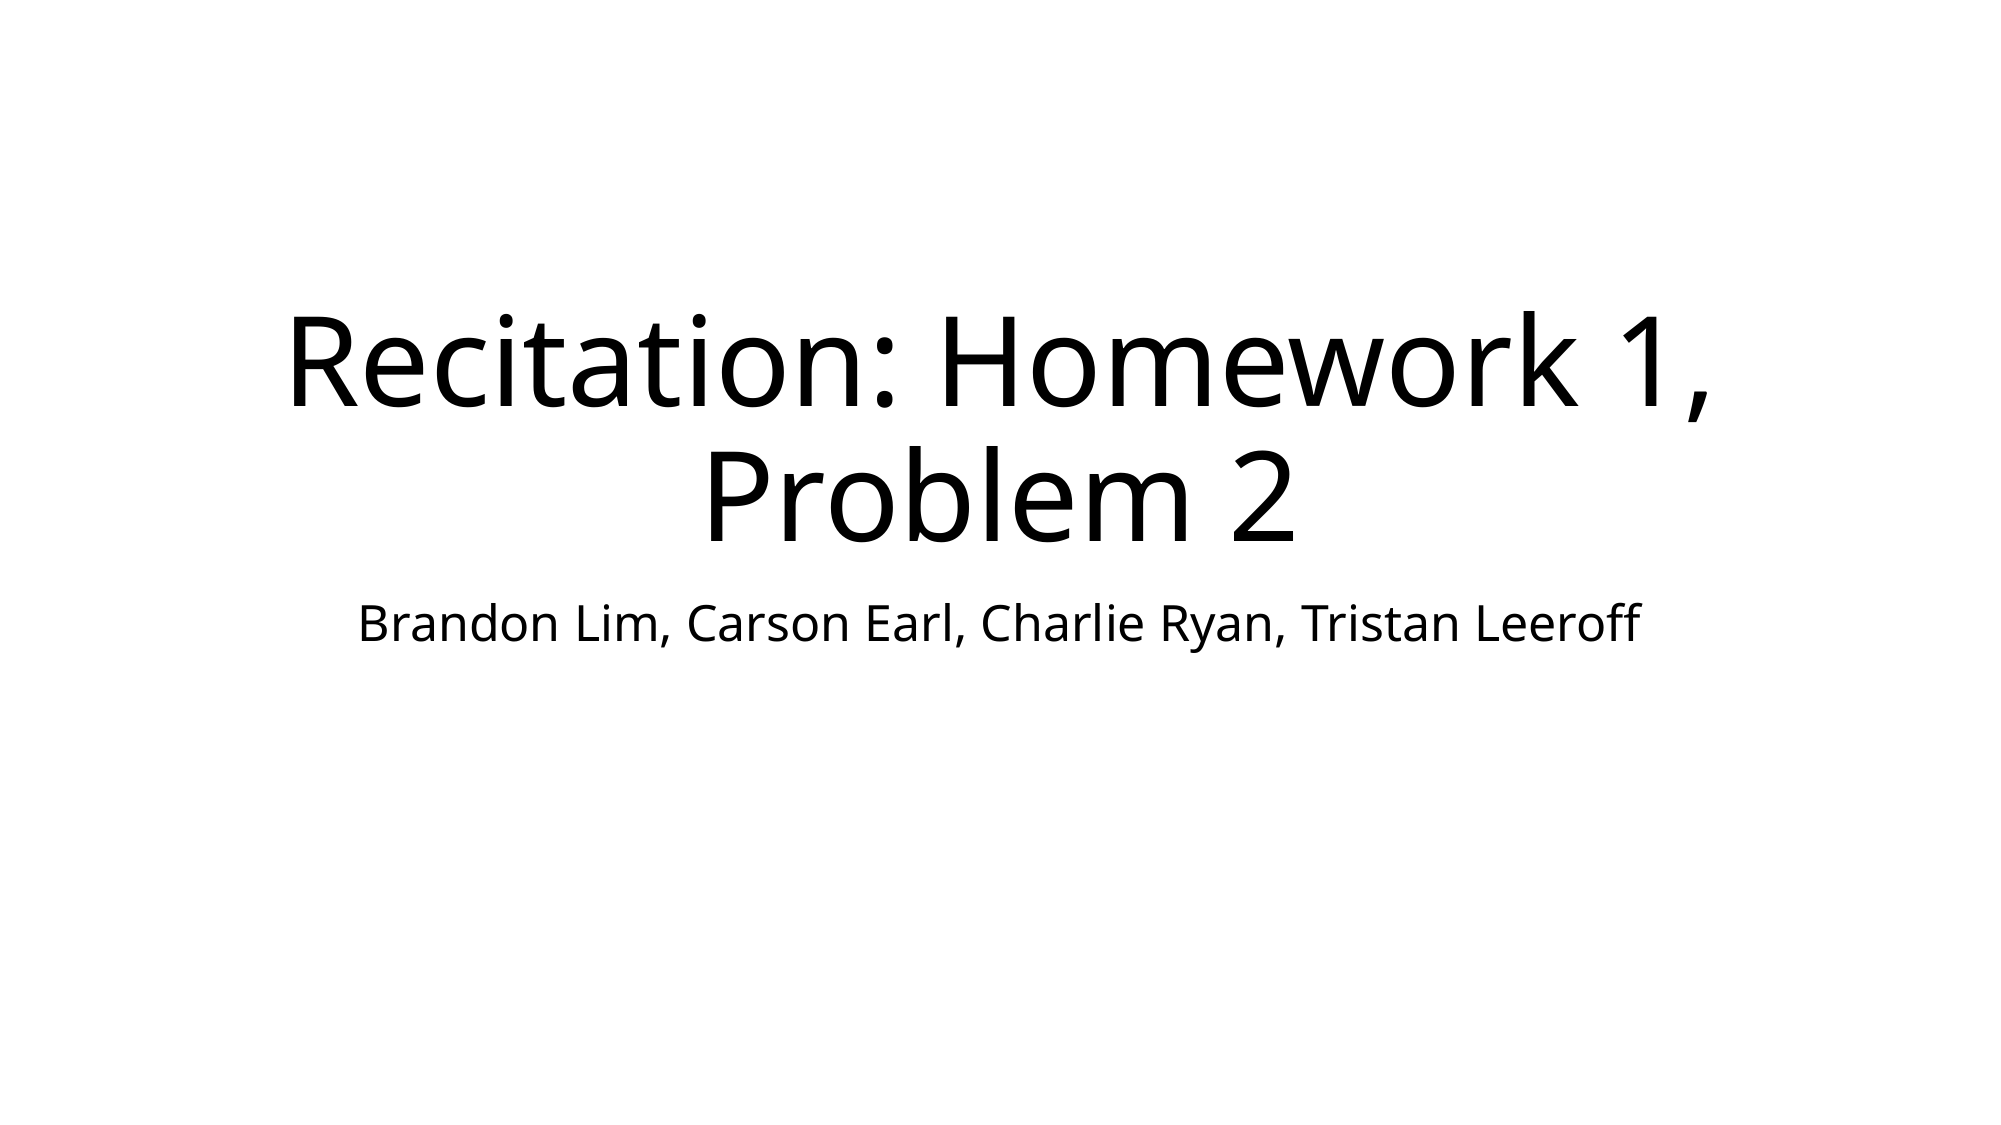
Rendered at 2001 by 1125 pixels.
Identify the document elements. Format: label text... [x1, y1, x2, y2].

title Recitation: Homework 1, Problem 2 [249, 184, 1750, 576]
subtitle Brandon Lim, Carson Earl, Charlie Ryan, Tristan Leeroff [249, 590, 1750, 863]
